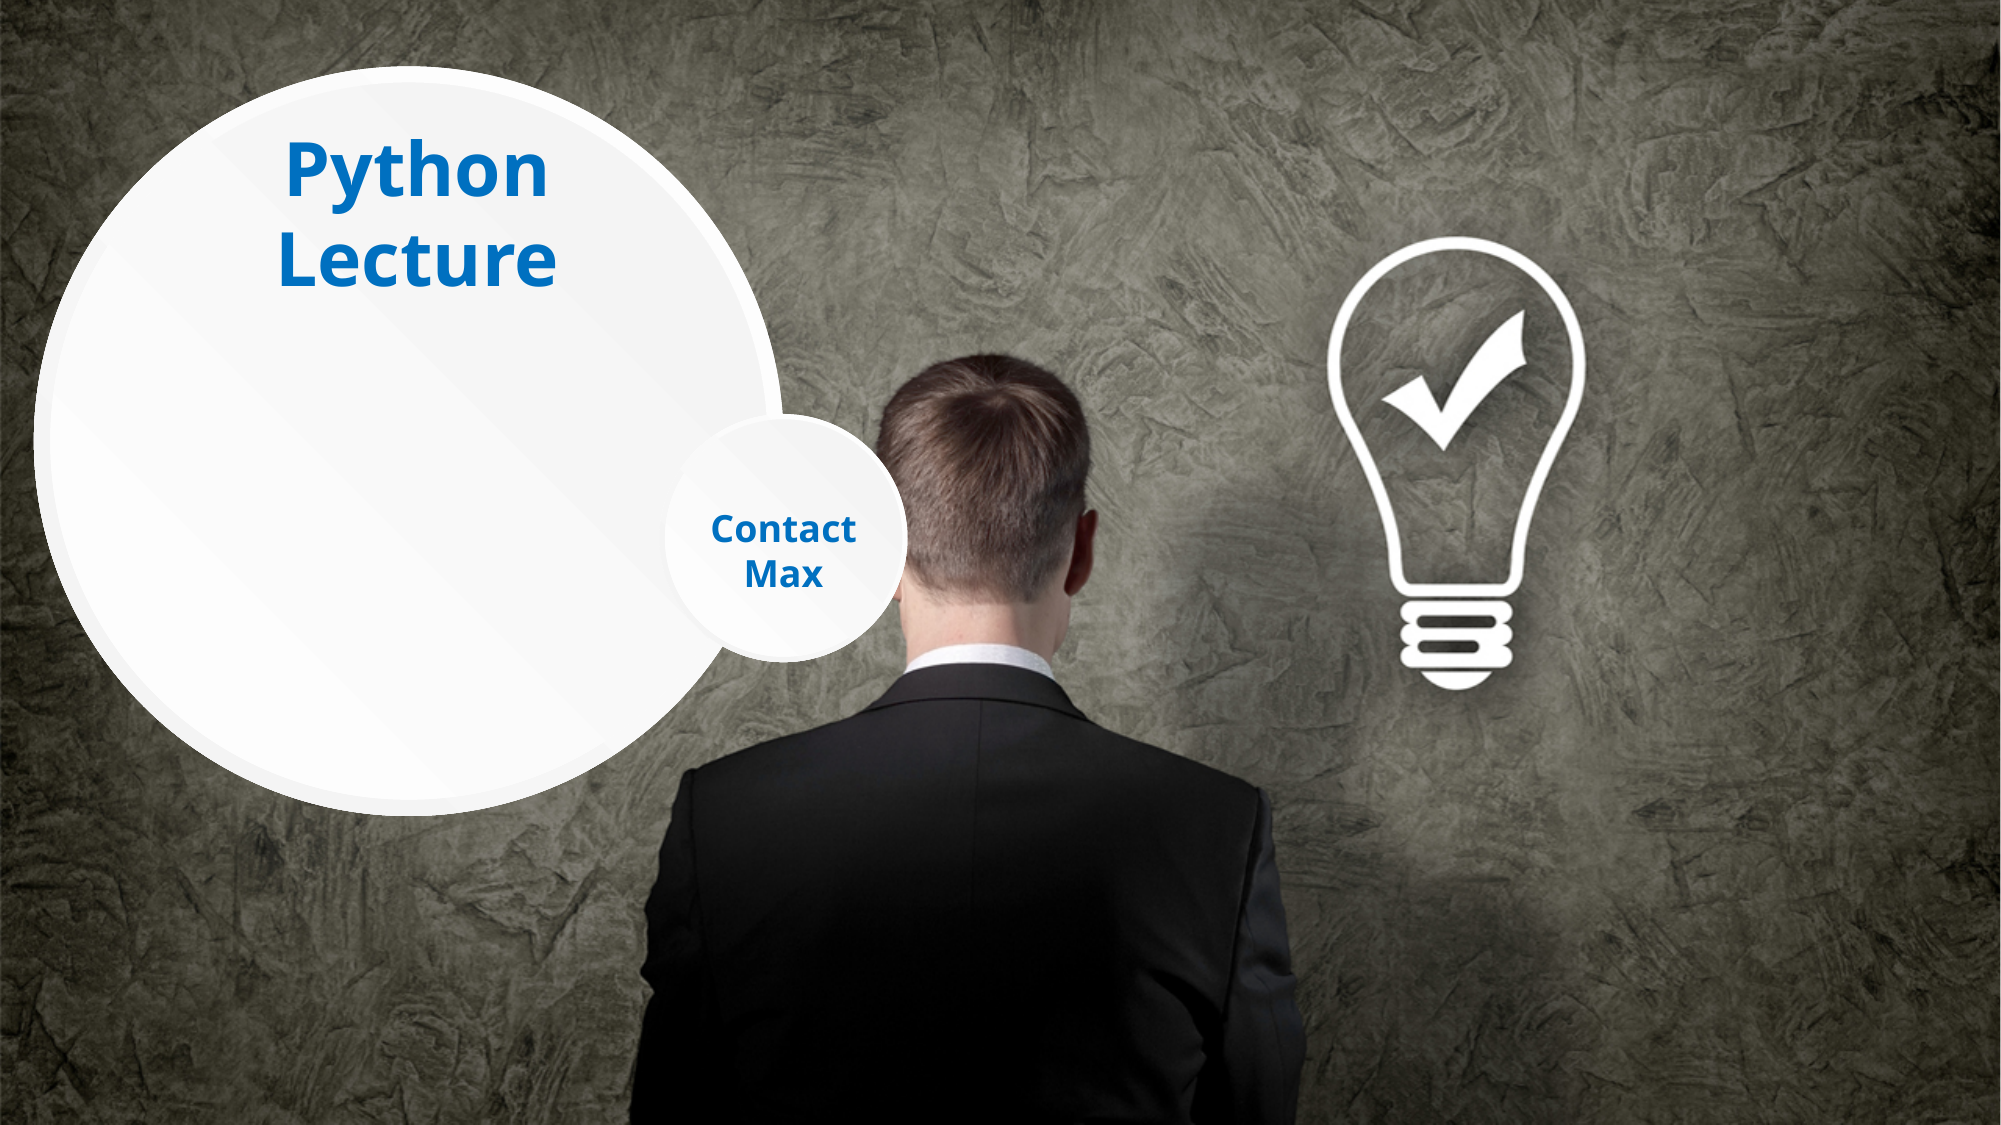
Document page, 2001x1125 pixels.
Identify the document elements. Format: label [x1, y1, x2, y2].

text_box [33, 66, 784, 817]
picture [0, 0, 2001, 1125]
text_box [659, 413, 908, 663]
